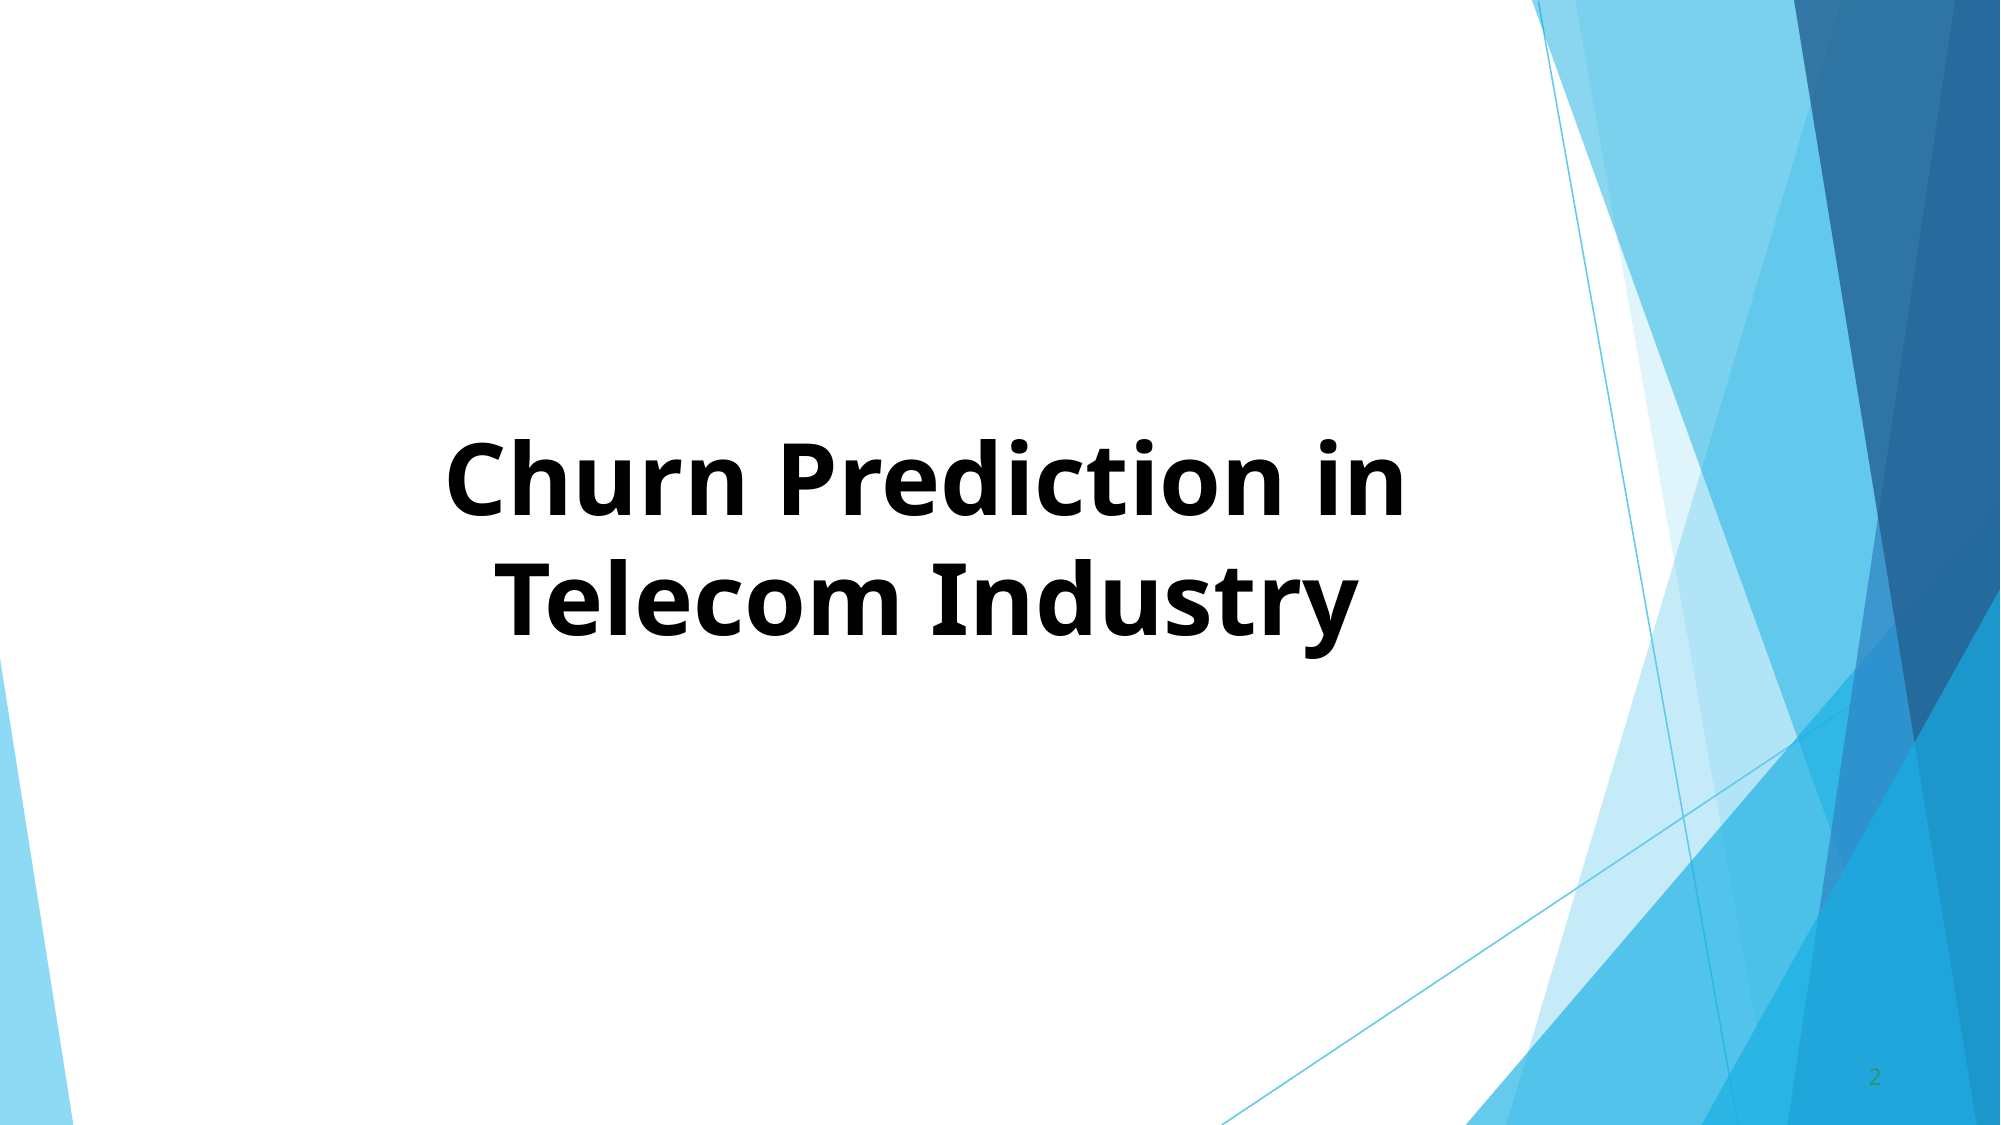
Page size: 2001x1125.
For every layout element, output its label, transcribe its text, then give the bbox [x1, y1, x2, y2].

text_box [1220, 0, 2000, 1125]
text_box [275, 374, 1215, 942]
title Churn Prediction in Telecom Industry [361, 412, 1215, 762]
text_box [0, 658, 74, 1125]
